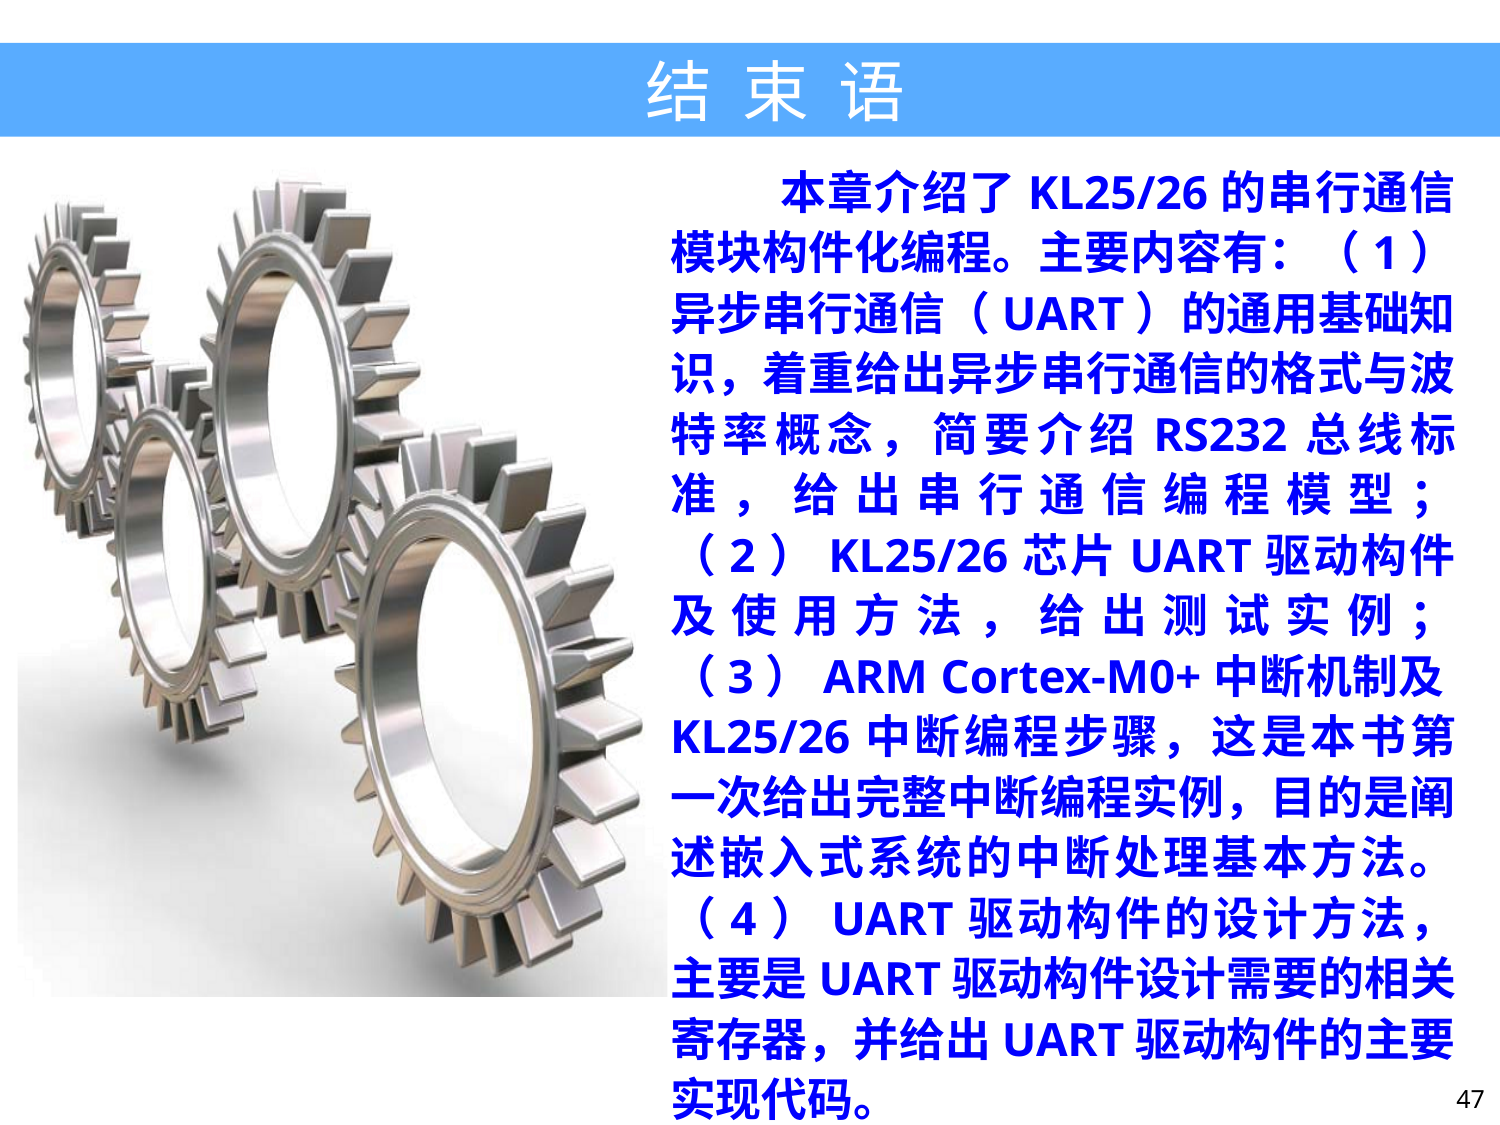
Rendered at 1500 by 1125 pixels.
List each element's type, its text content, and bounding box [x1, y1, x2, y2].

text_box 本章介绍了KL25/26的串行通信模块构件化编程。主要内容有：（1）异步串行通信（UART）的通用基础知识，着重给出异步串行通信的格式与波特率概念，简要介绍RS232总线标准，给出串行通信编程模型；（2）KL25/26芯片UART驱动构件及使用方法，给出测试实例；（3）ARM Cortex-M0+中断机制及KL25/26中断编程步骤，这是本书第一次给出完整中断编程实例，目的是阐述嵌入式系统的中断处理基本方法。（4）UART驱动构件的设计方法，主要是UART驱动构件设计需要的相关寄存器，并给出UART驱动构件的主要实现代码。 [655, 150, 1471, 1125]
text_box 结 束 语 [350, 42, 1202, 138]
picture [17, 136, 668, 997]
slide_number 47 [1471, 1049, 1500, 1125]
